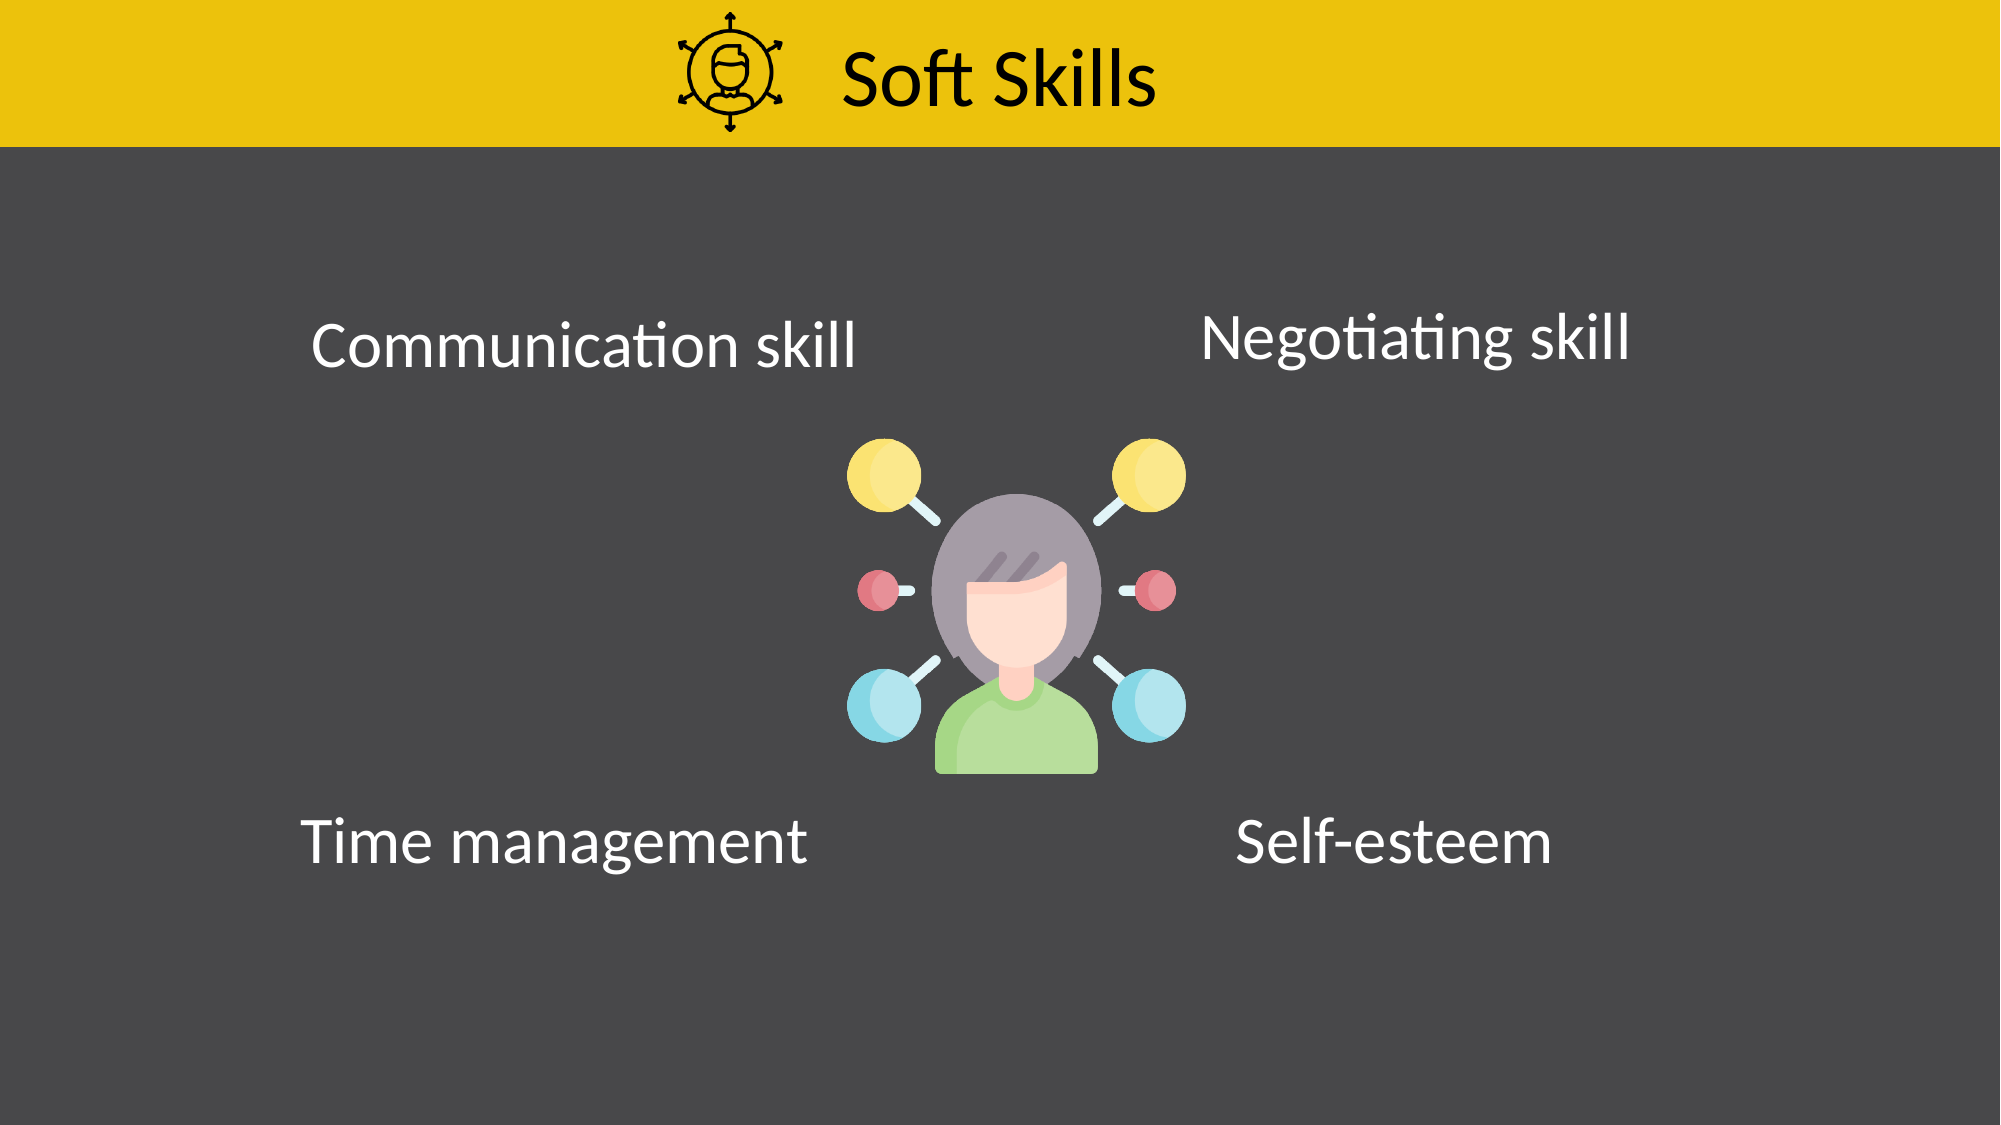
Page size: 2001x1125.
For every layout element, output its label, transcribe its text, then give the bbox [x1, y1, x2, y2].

text_box Communication skill [296, 293, 979, 389]
picture [670, 12, 790, 132]
text_box Soft Skills [0, 0, 2000, 148]
text_box Self-esteem [1221, 789, 1653, 885]
picture [847, 437, 1186, 775]
text_box Negotiating skill [1185, 285, 1747, 381]
text_box Time management [285, 789, 923, 885]
text_box [0, 148, 2000, 1125]
